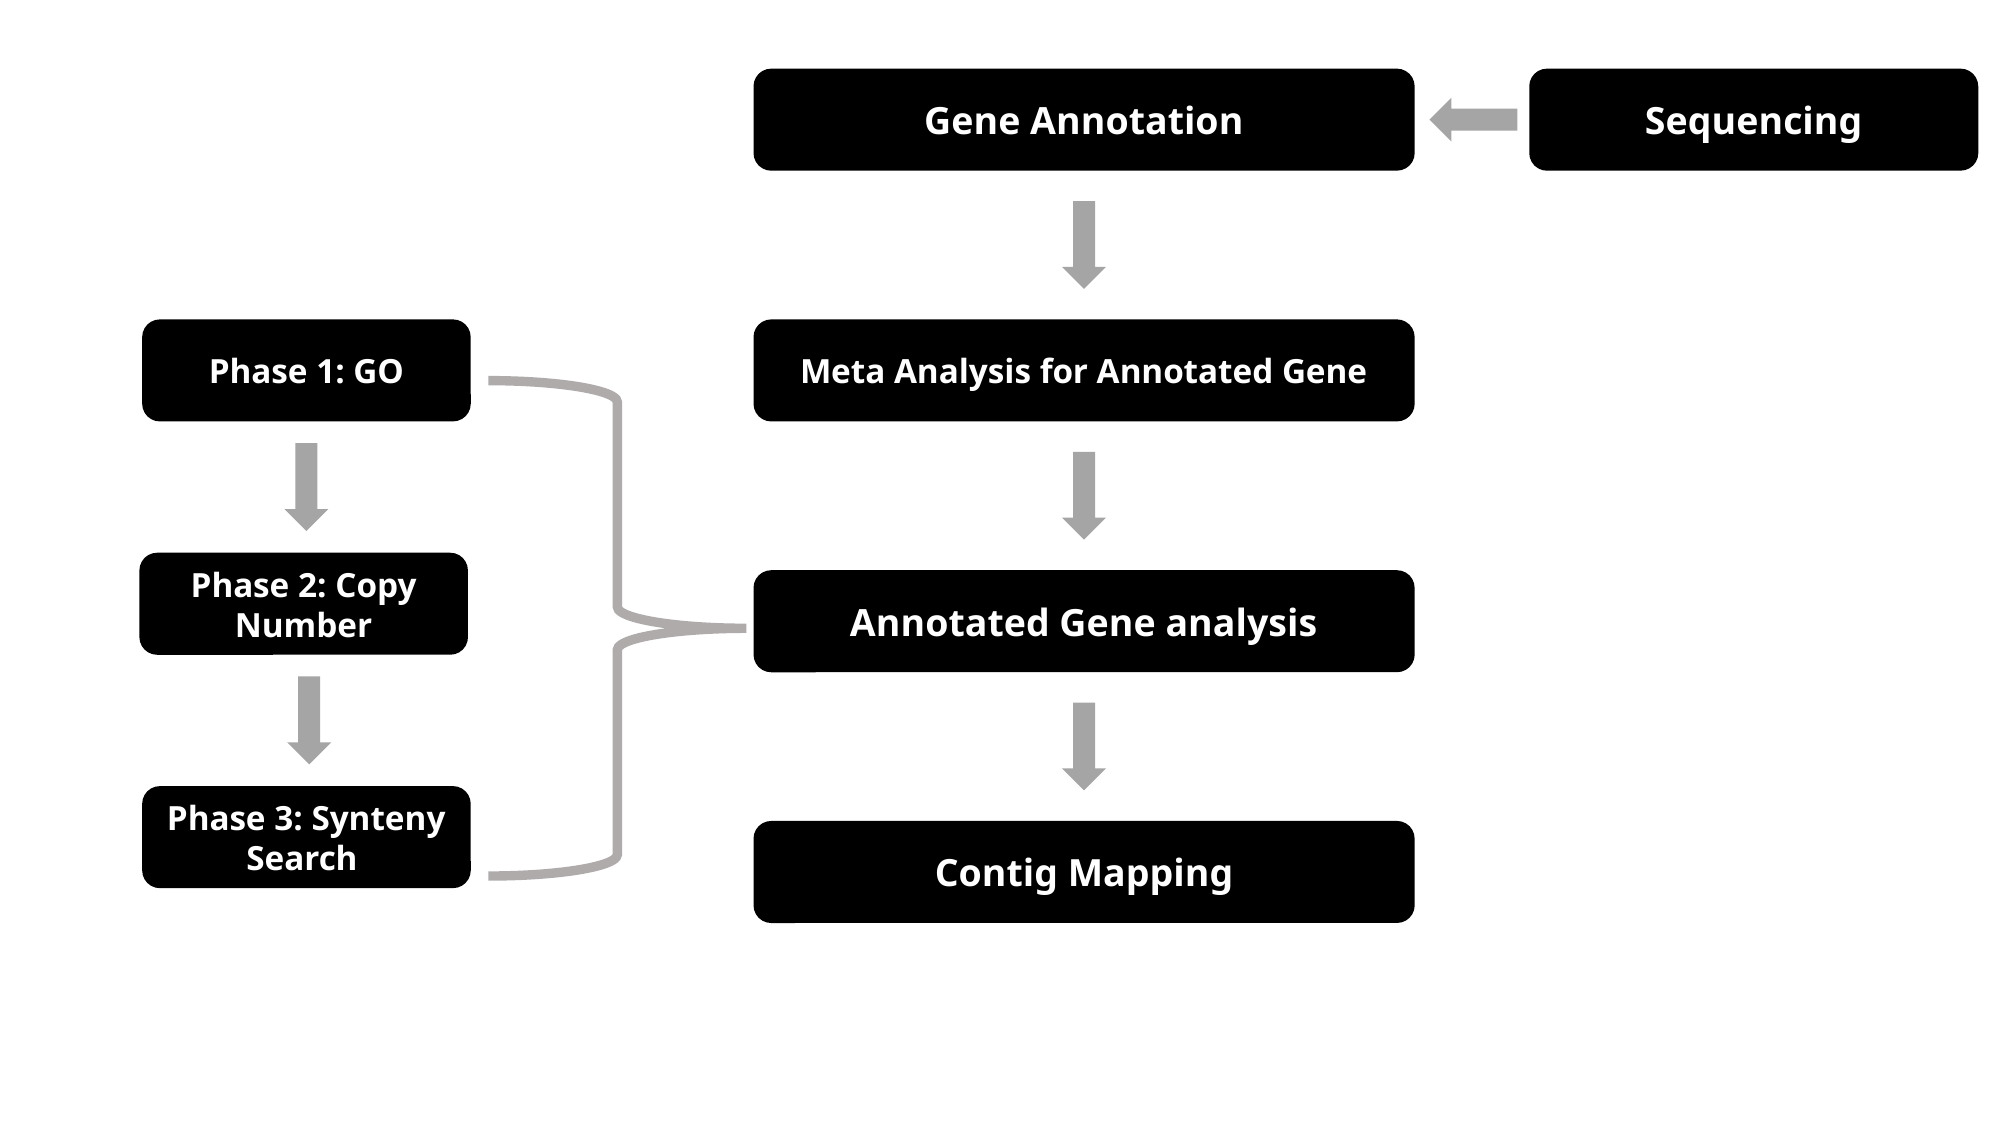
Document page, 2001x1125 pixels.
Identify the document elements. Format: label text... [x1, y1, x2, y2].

text_box [1059, 701, 1109, 792]
text_box [1059, 200, 1109, 291]
text_box Phase 2: Copy Number [139, 552, 468, 655]
text_box Sequencing [1529, 68, 1979, 171]
text_box Gene Annotation [753, 68, 1415, 171]
text_box Annotated Gene analysis [753, 570, 1415, 673]
text_box [281, 442, 331, 533]
text_box Phase 1: GO [142, 319, 471, 422]
text_box Phase 3: Synteny Search [142, 786, 471, 889]
text_box [488, 380, 747, 877]
text_box [284, 675, 334, 766]
text_box [1059, 450, 1109, 542]
text_box [1427, 95, 1519, 145]
text_box Contig Mapping [753, 820, 1415, 924]
text_box Meta Analysis for Annotated Gene [753, 319, 1415, 422]
